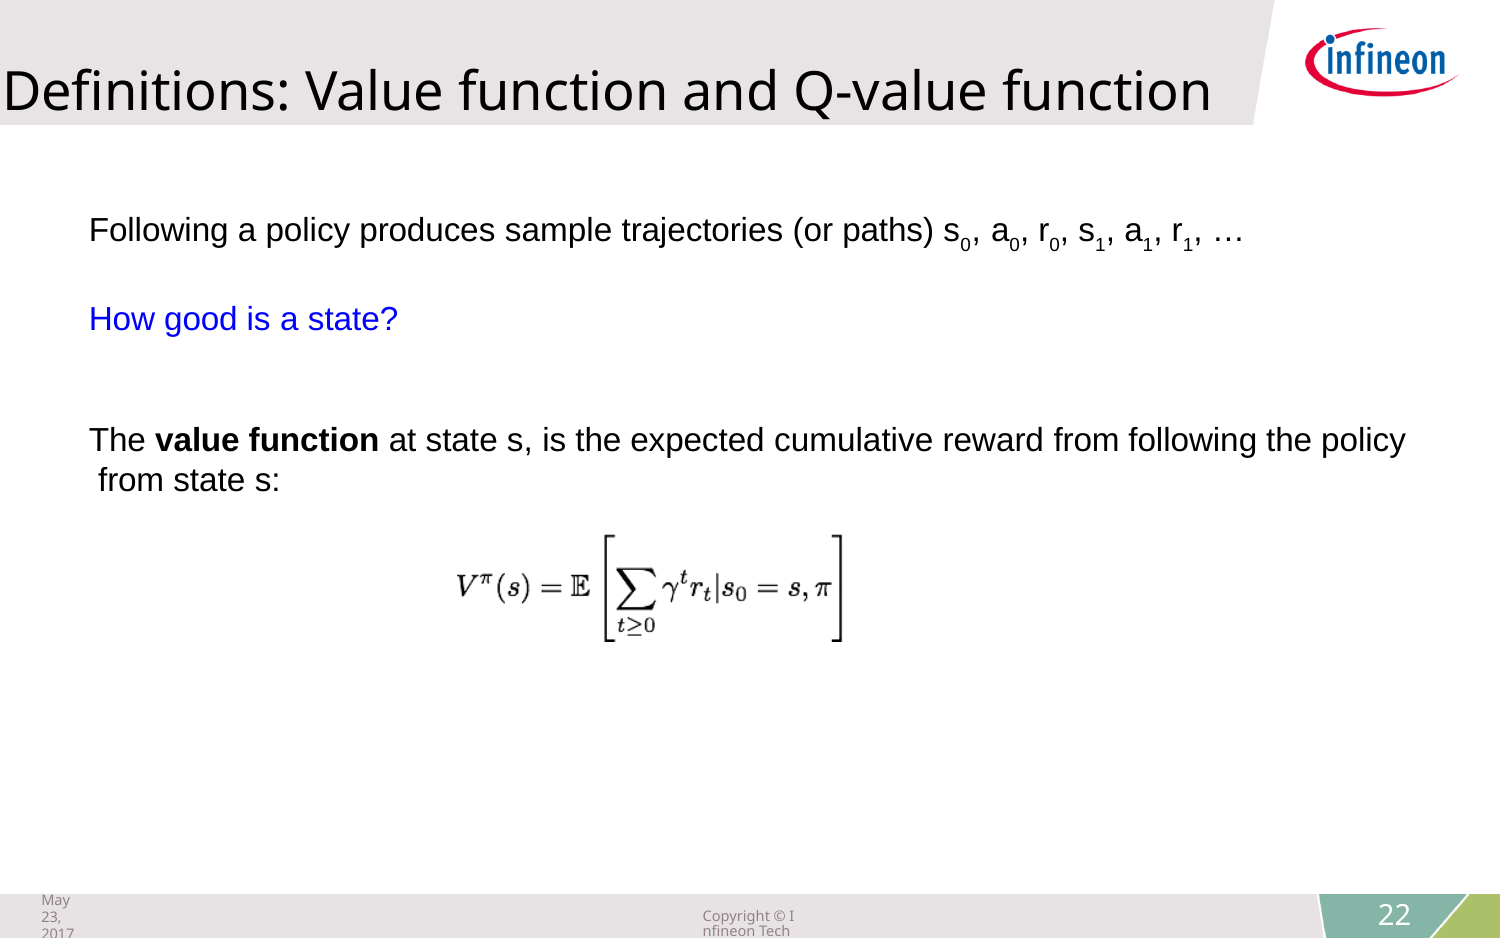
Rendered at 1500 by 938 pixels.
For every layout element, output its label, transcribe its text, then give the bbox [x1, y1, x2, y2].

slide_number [41, 895, 89, 938]
title Definitions: Value function and Q-value function [0, 0, 1300, 122]
picture [0, 0, 1500, 125]
text_box Following a policy produces sample trajectories (or paths) s0, a0, r0, s1, a1, r1, … How good is a state? The value function at state s, is the expected cumulative reward from following the policy from state s: [86, 206, 1415, 499]
picture [0, 894, 1500, 938]
text_box [457, 534, 843, 642]
slide_number 22 [1364, 895, 1412, 938]
footer Copyright © Infineon Technologies AG 2018. All rights reserved. [702, 895, 798, 938]
